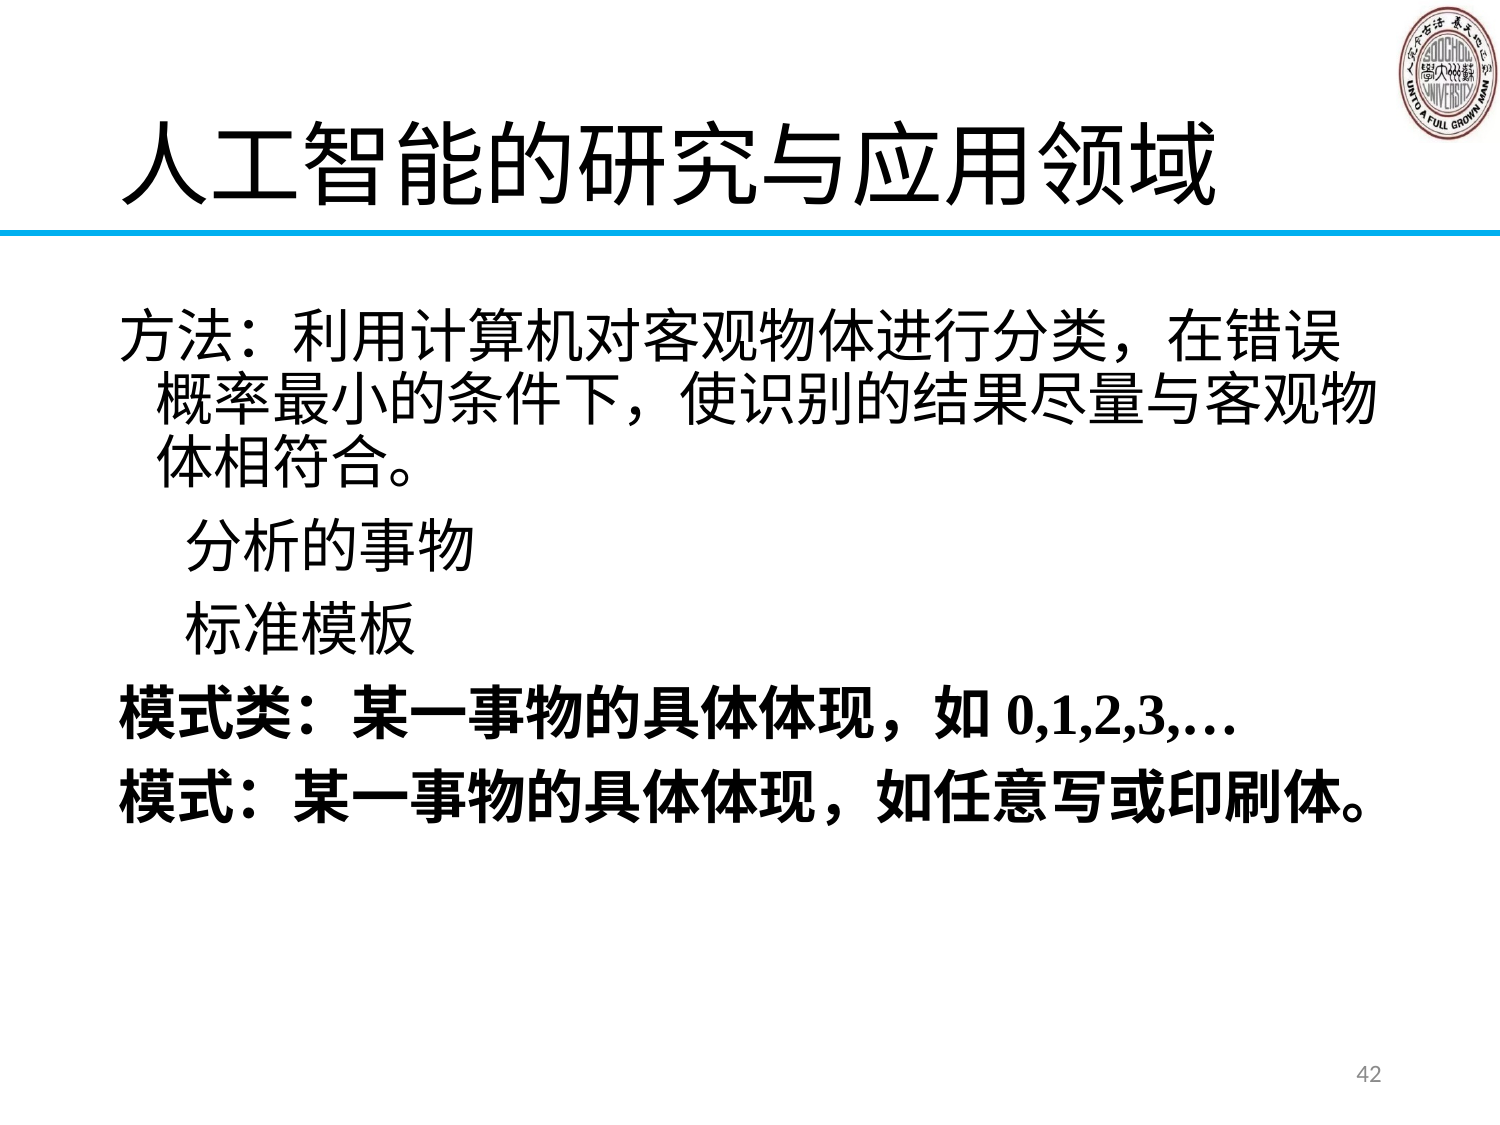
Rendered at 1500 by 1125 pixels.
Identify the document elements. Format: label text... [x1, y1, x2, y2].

picture [1396, 0, 1500, 143]
slide_number 42 [1059, 1042, 1397, 1103]
title 人工智能的研究与应用领域 [103, 59, 1397, 278]
list 方法：利用计算机对客观物体进行分类，在错误概率最小的条件下，使识别的结果尽量与客观物体相符合。 分析的事物 标准模板 模式类：某一事物的具体体现，如0,1,2,3,… 模式：某一事物的具体体现，如任意写或印刷体。 [103, 299, 1397, 1014]
